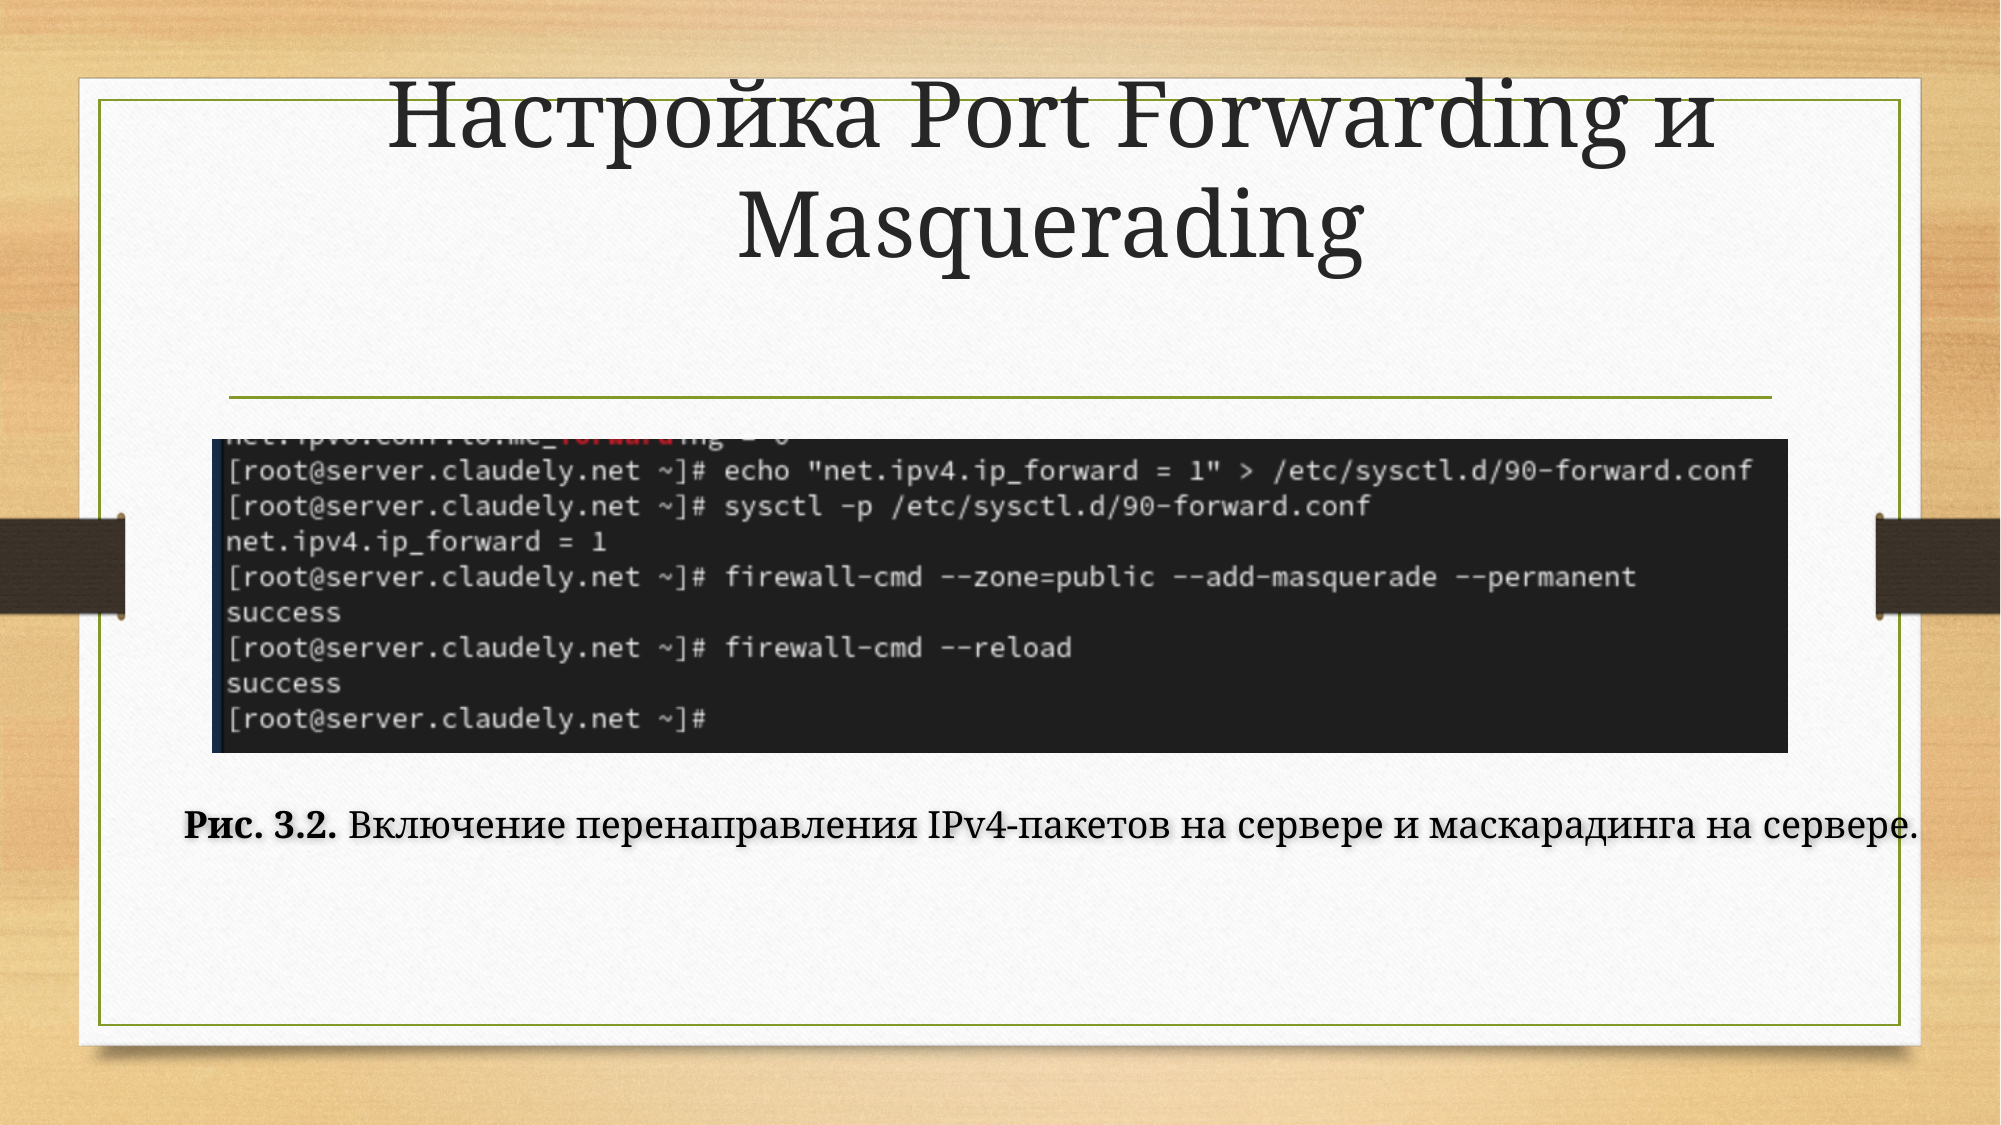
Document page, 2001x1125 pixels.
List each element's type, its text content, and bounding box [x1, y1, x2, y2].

picture [0, 0, 2001, 1125]
text_box Рис. 3.2. Включение перенаправления IPv4-пакетов на сервере и маскарадинга на сервере. [44, 777, 2000, 870]
title Настройка Port Forwarding и Masquerading [132, 85, 1971, 245]
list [212, 439, 1788, 753]
